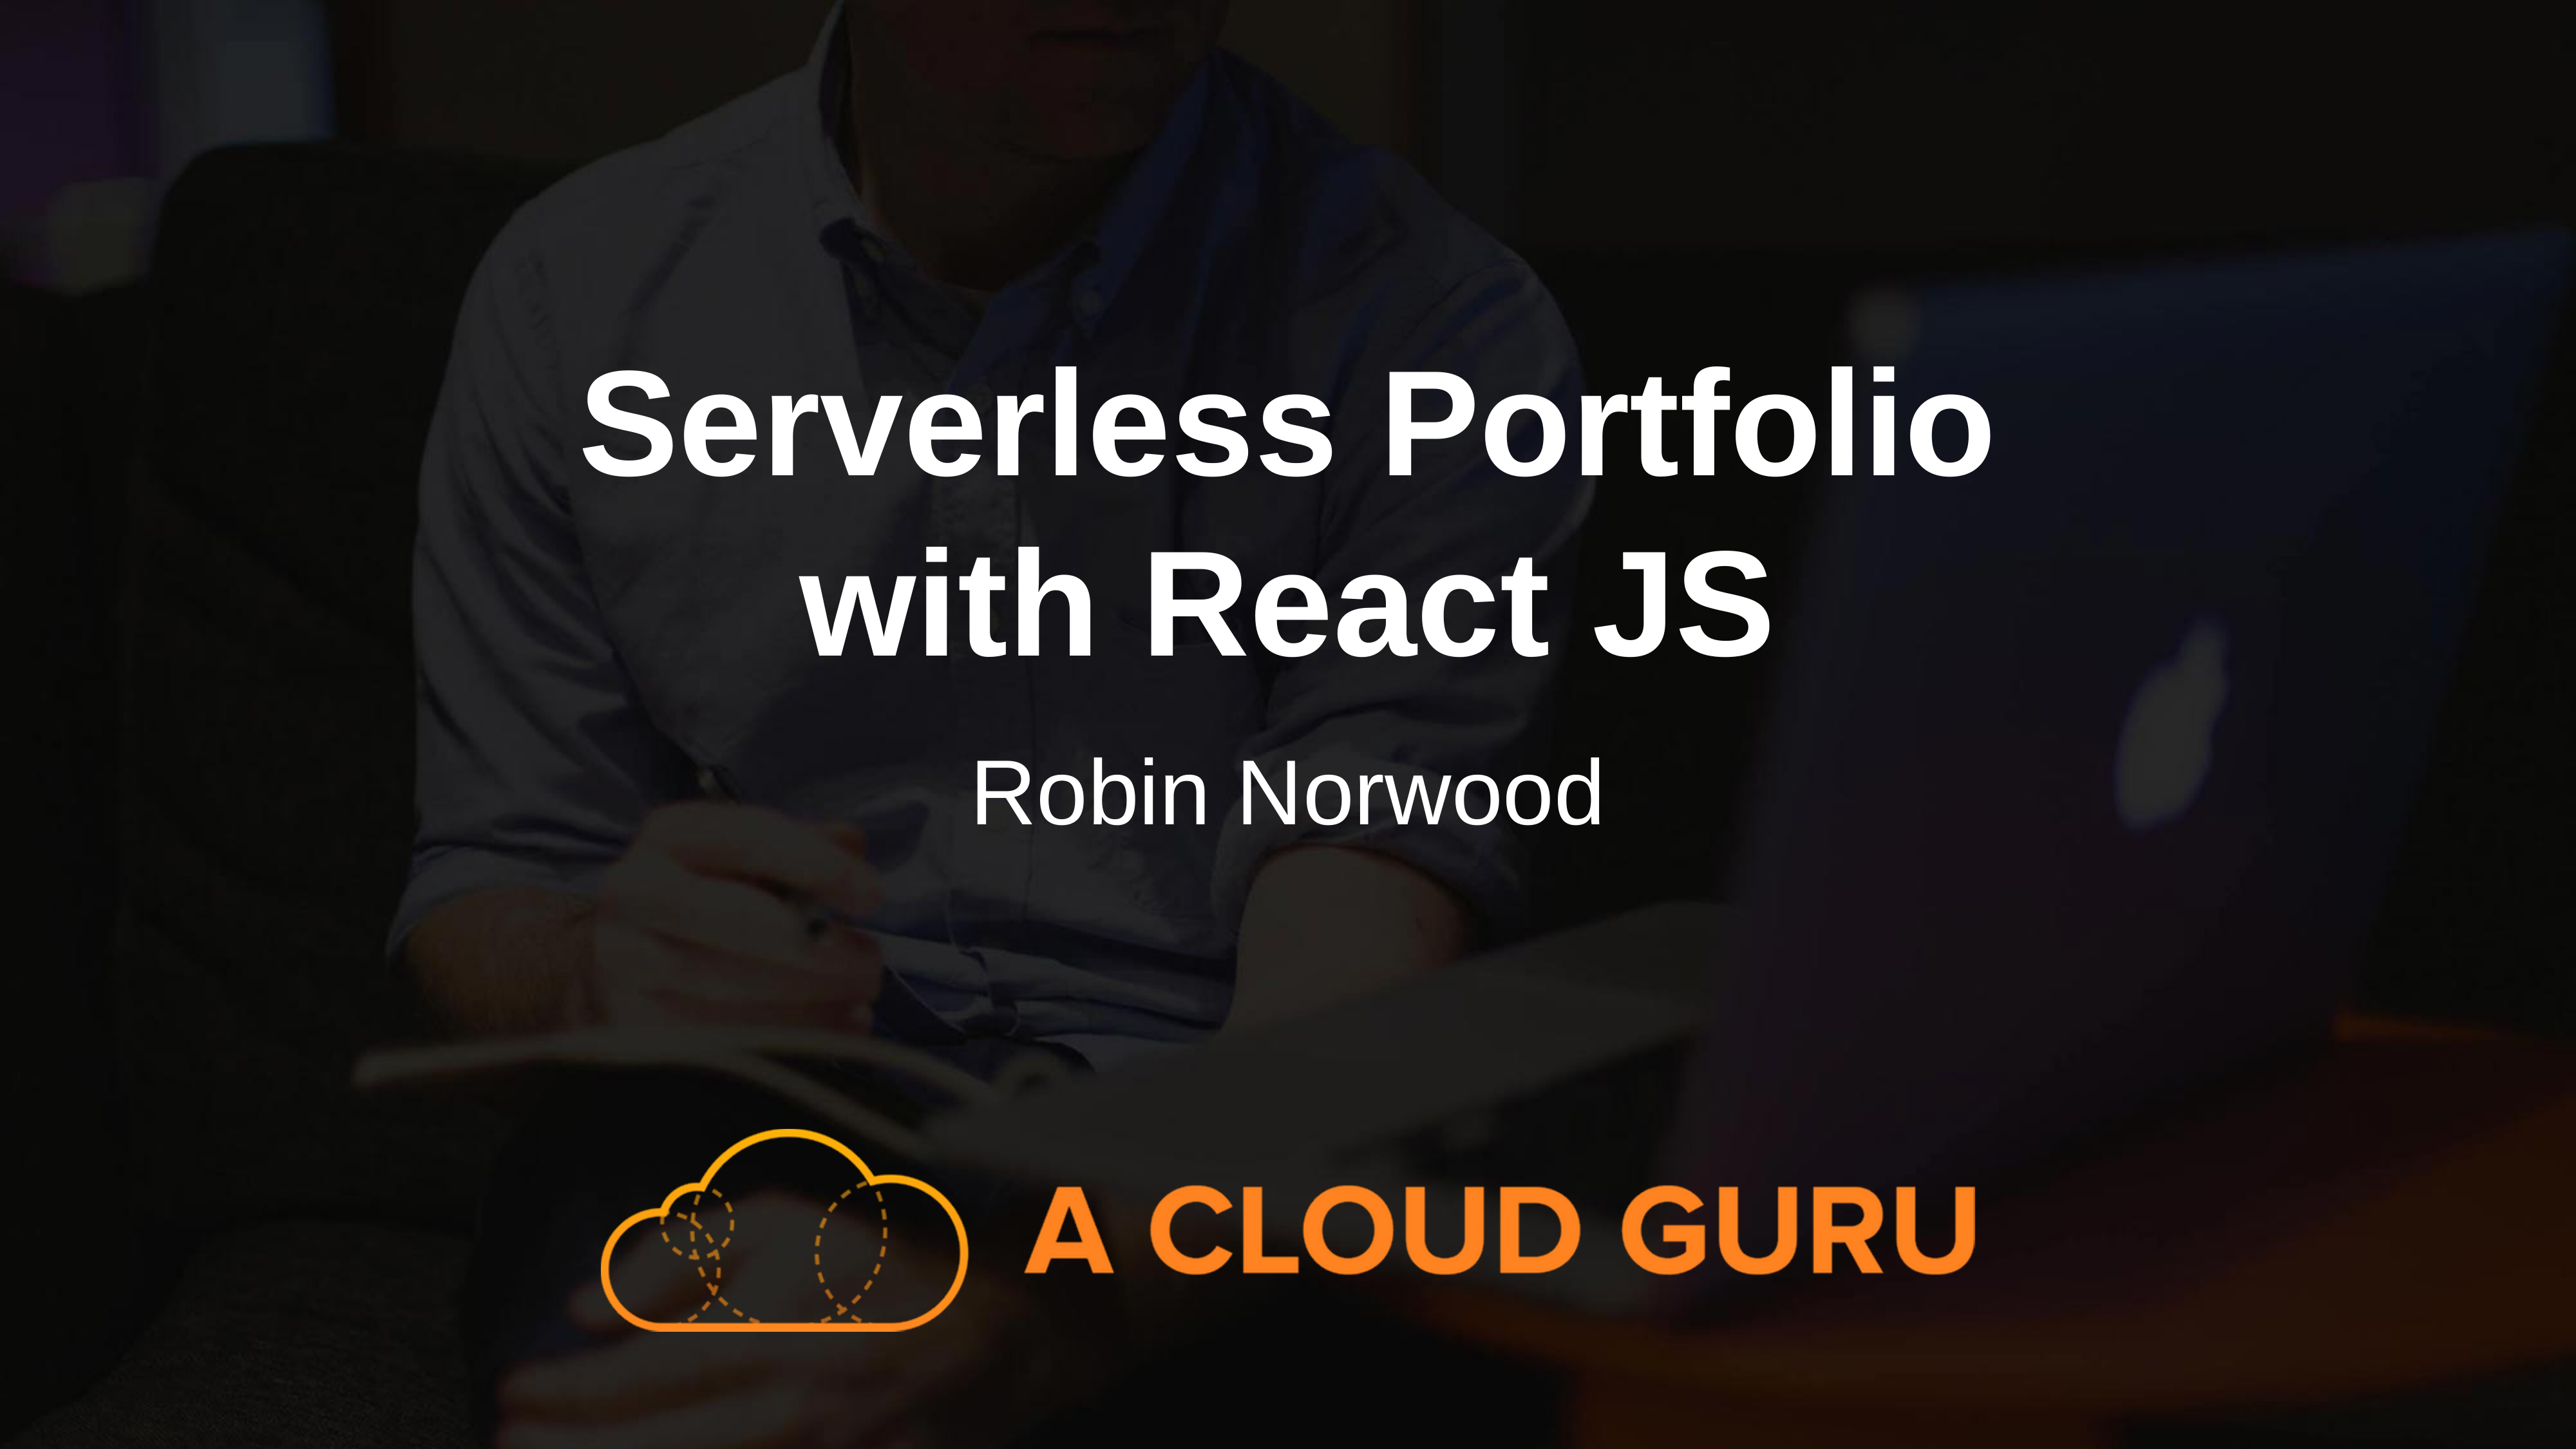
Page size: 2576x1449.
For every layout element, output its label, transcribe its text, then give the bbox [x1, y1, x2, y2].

picture [0, 0, 2576, 1449]
title Serverless Portfolio with React JS [427, 202, 2149, 694]
subtitle Robin Norwood [427, 724, 2149, 964]
